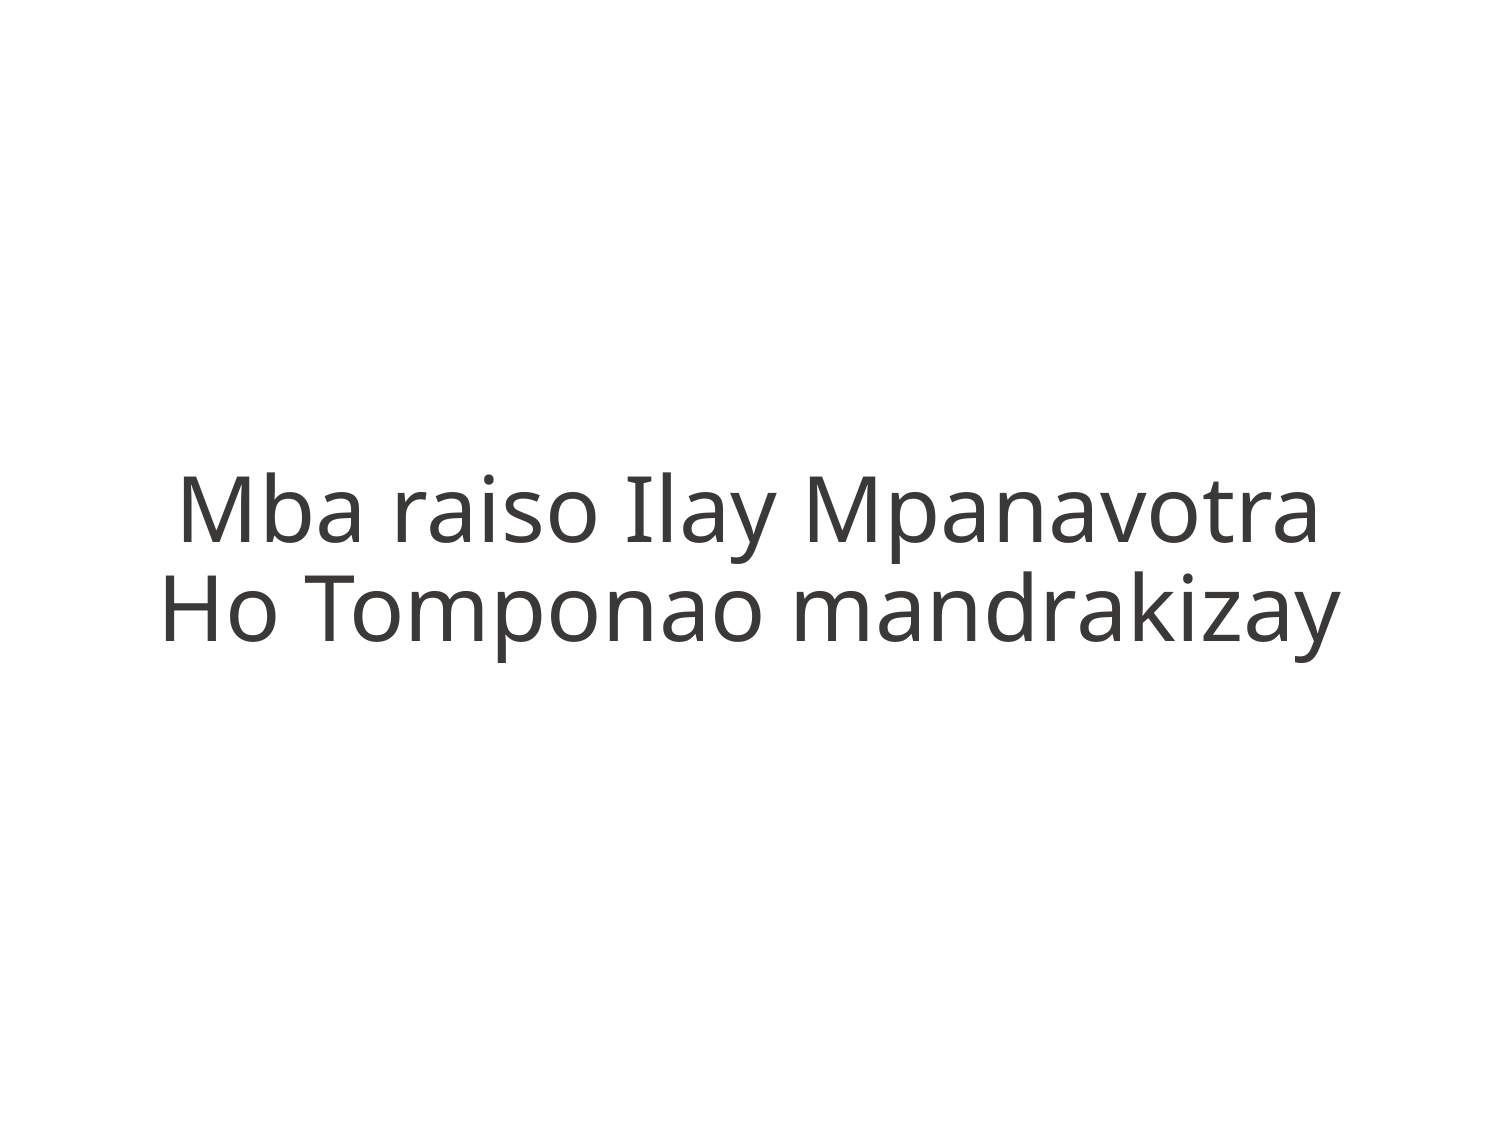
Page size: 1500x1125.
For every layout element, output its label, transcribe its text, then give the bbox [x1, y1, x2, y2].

title Mba raiso Ilay Mpanavotra Ho Tomponao mandrakizay [103, 453, 1397, 672]
